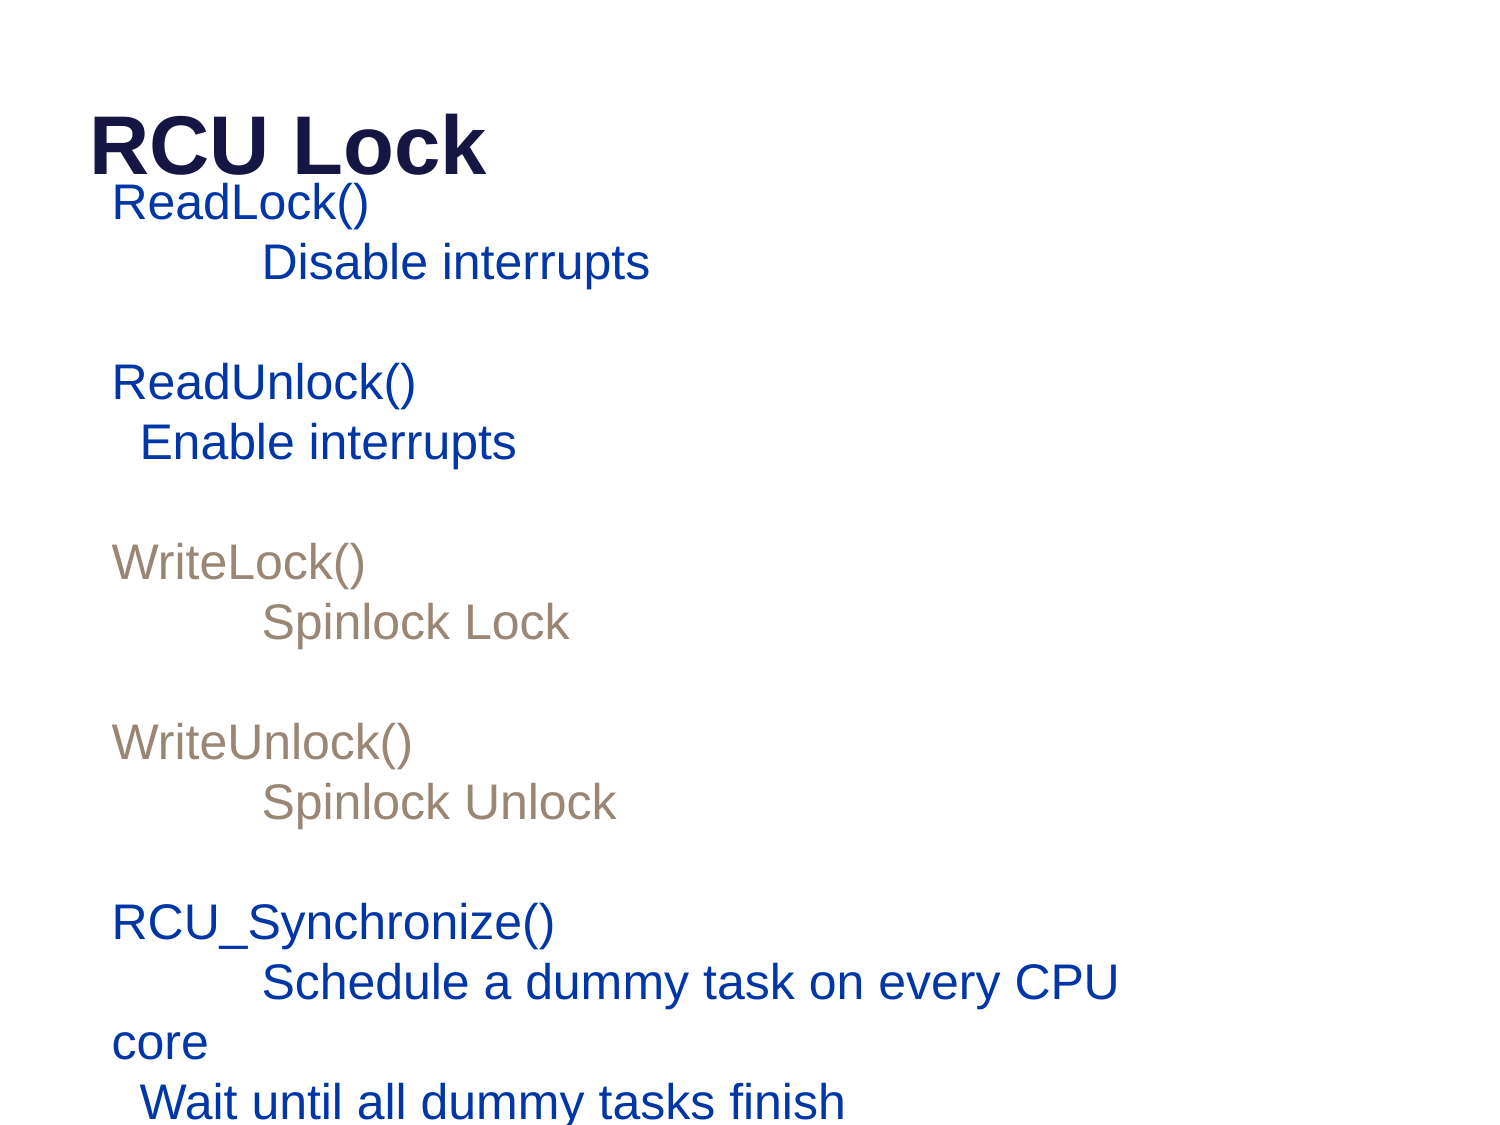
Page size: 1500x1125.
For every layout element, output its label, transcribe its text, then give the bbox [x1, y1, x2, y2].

title RCU Lock [75, 0, 1425, 200]
text_box ReadLock() Disable interrupts ReadUnlock() Enable interrupts WriteLock() Spinlock Lock WriteUnlock() Spinlock Unlock RCU_Synchronize() Schedule a dummy task on every CPU core Wait until all dummy tasks finish [0, 162, 1188, 1125]
